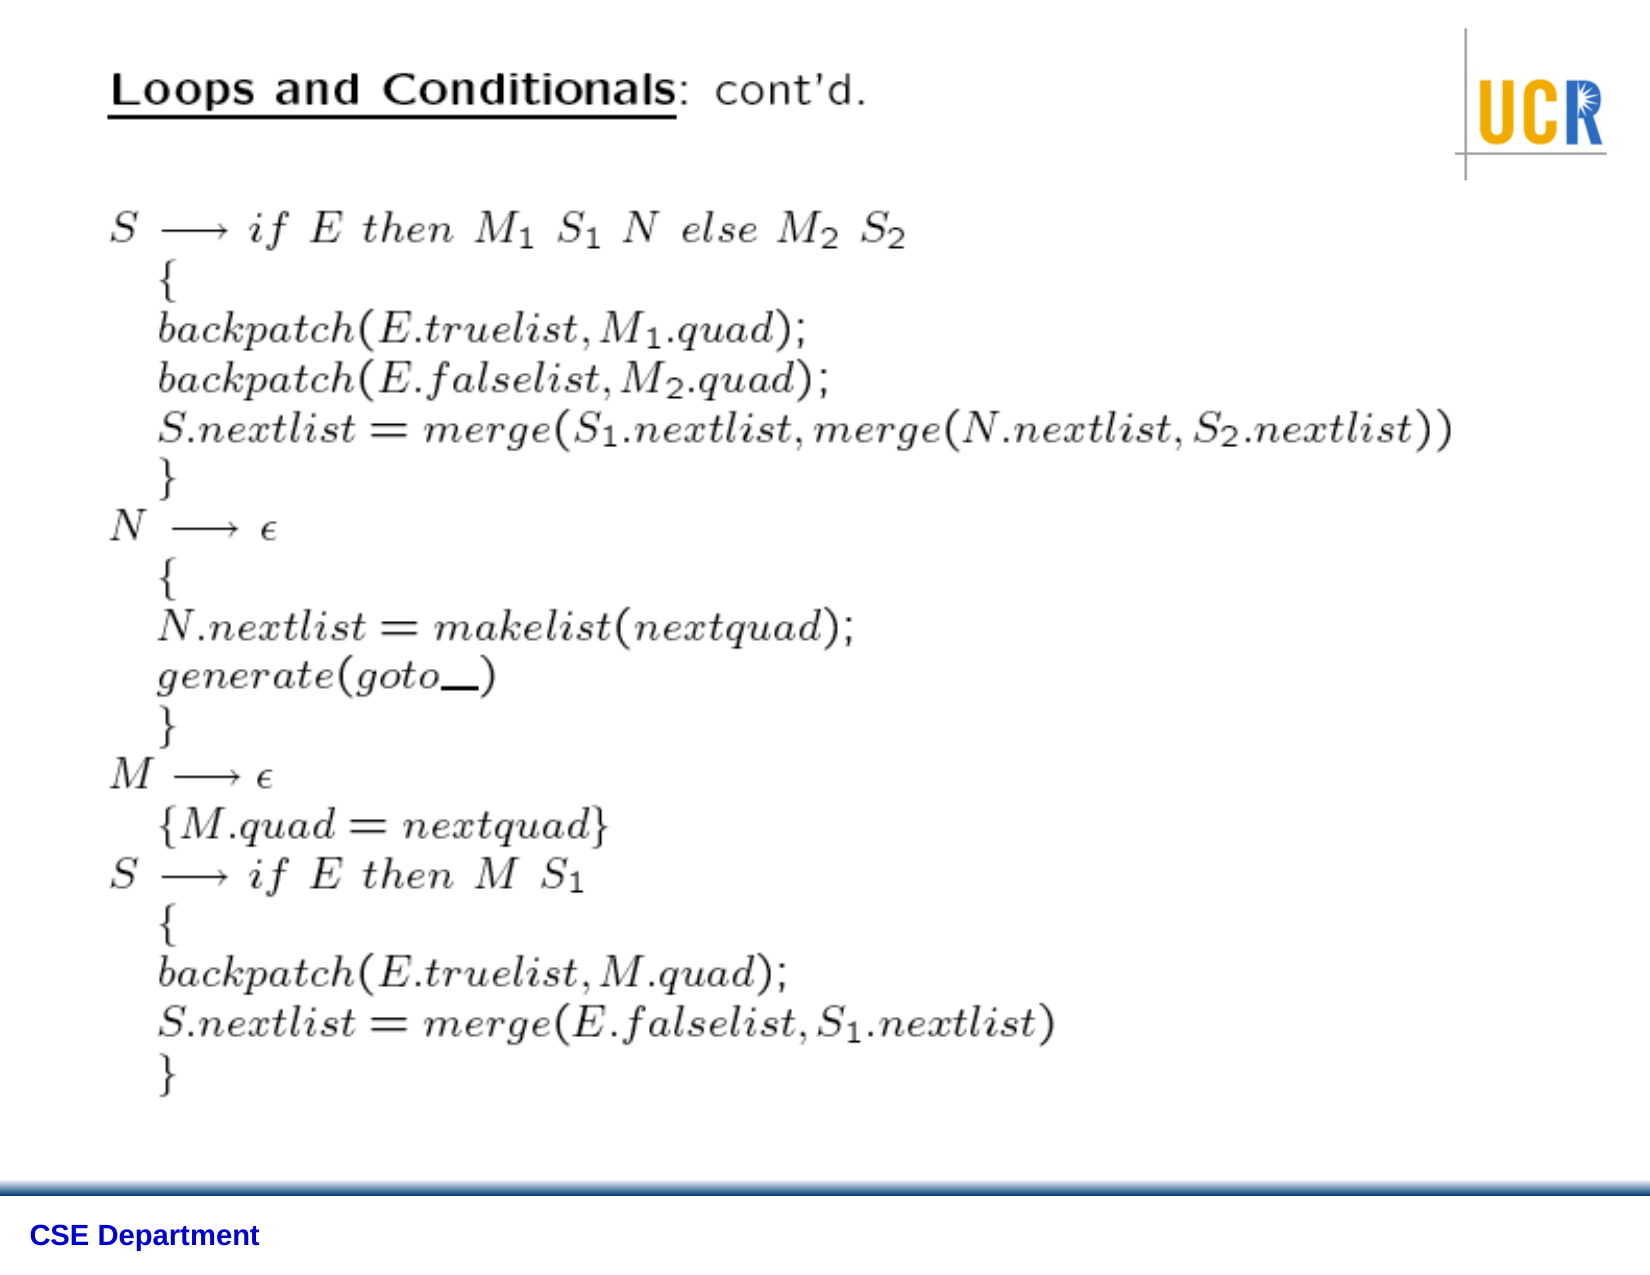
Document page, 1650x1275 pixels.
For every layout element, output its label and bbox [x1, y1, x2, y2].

picture [85, 0, 1649, 1113]
